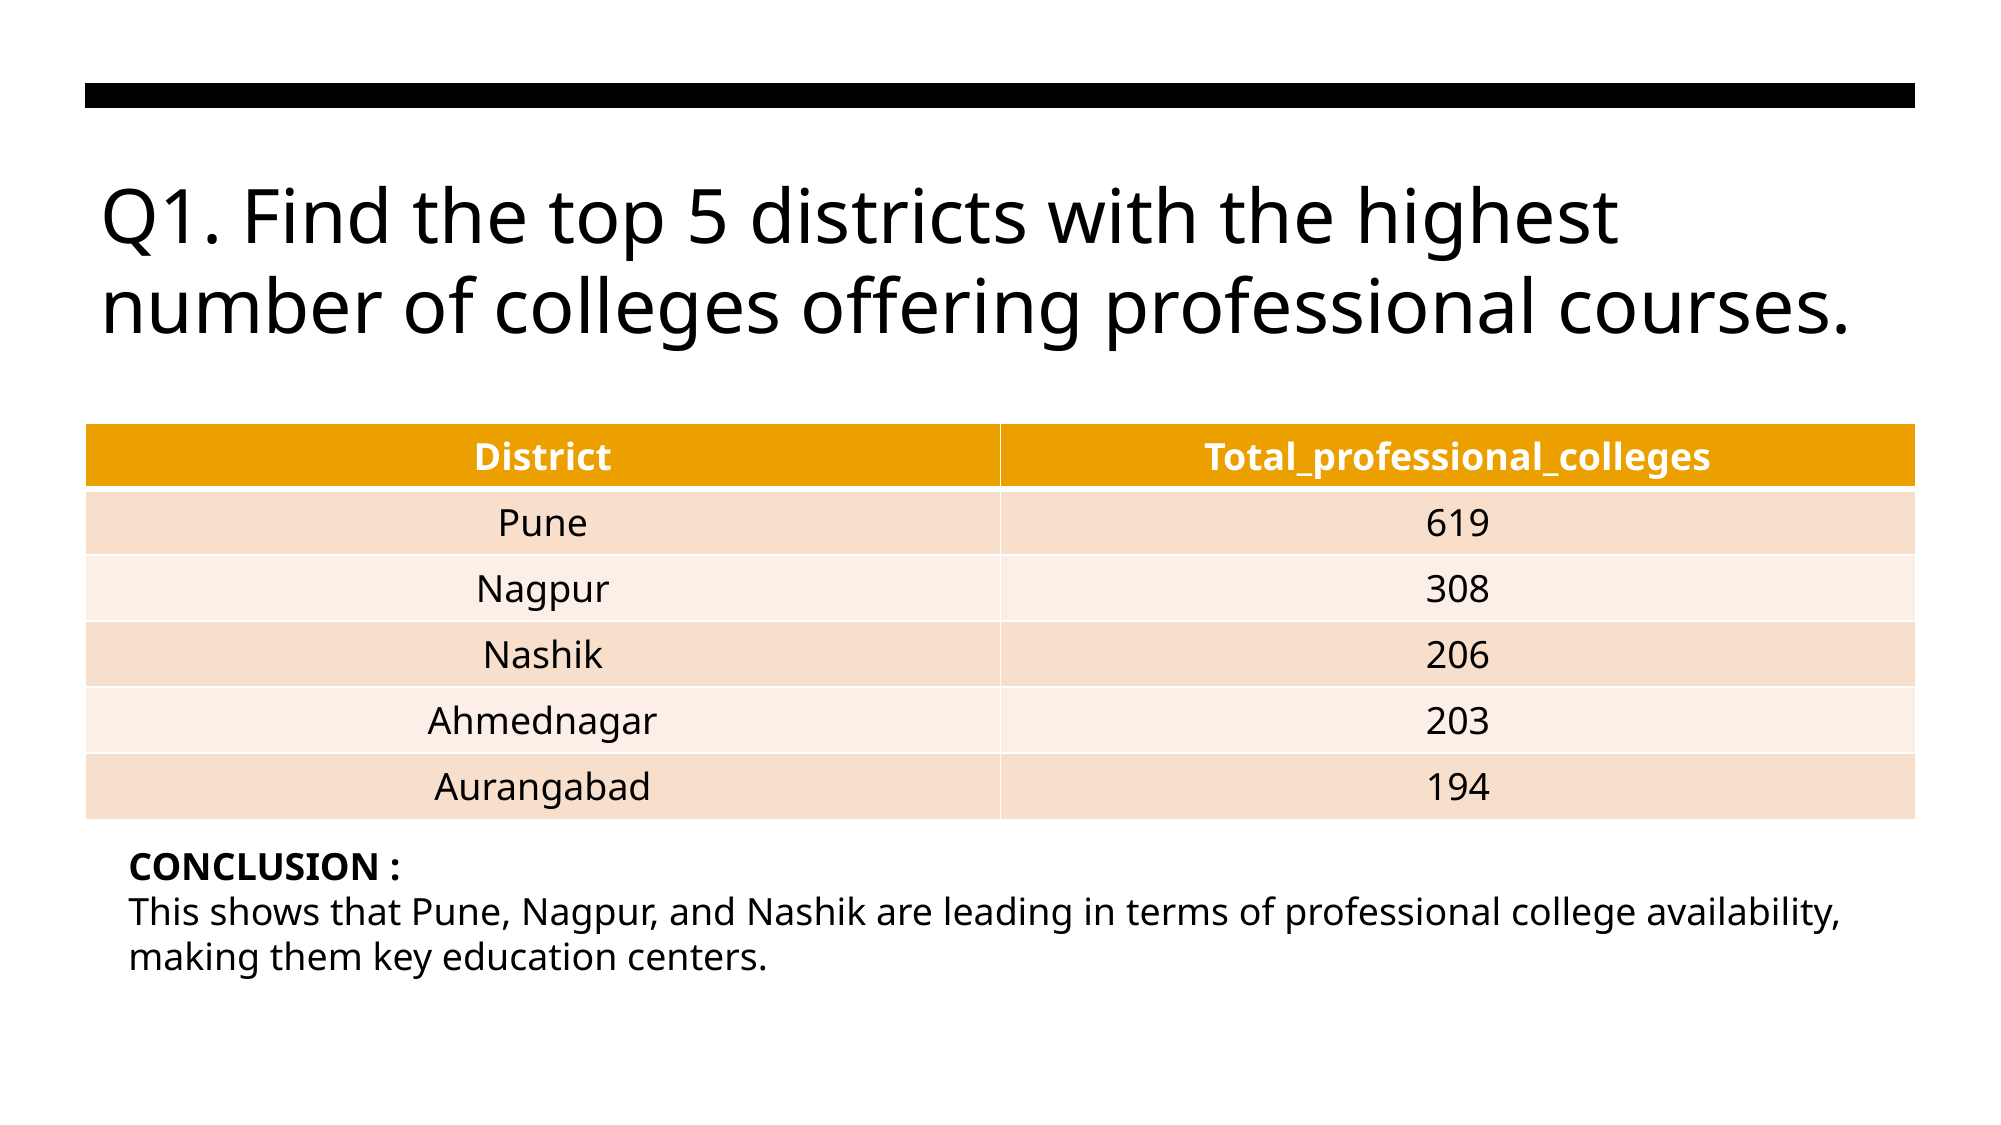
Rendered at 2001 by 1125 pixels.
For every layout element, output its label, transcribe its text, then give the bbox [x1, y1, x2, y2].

table_header District [86, 424, 1000, 486]
table_header Total_professional_colleges [1001, 424, 1915, 486]
table_cell 203 [1001, 688, 1915, 752]
table_cell Ahmednagar [86, 688, 1000, 752]
table_cell Nashik [86, 622, 1000, 686]
table_cell Nagpur [86, 556, 1000, 620]
table_cell 206 [1001, 622, 1915, 686]
table_cell Aurangabad [86, 754, 1000, 819]
table_cell 308 [1001, 556, 1915, 620]
table_cell 619 [1001, 492, 1915, 554]
title Q1. Find the top 5 districts with the highest number of colleges offering professional courses. [85, 160, 1916, 401]
table_cell 194 [1001, 754, 1915, 819]
table_cell Pune [86, 492, 1000, 554]
text_box CONCLUSION : This shows that Pune, Nagpur, and Nashik are leading in terms of professional college availability, making them key education centers. [113, 835, 1885, 986]
